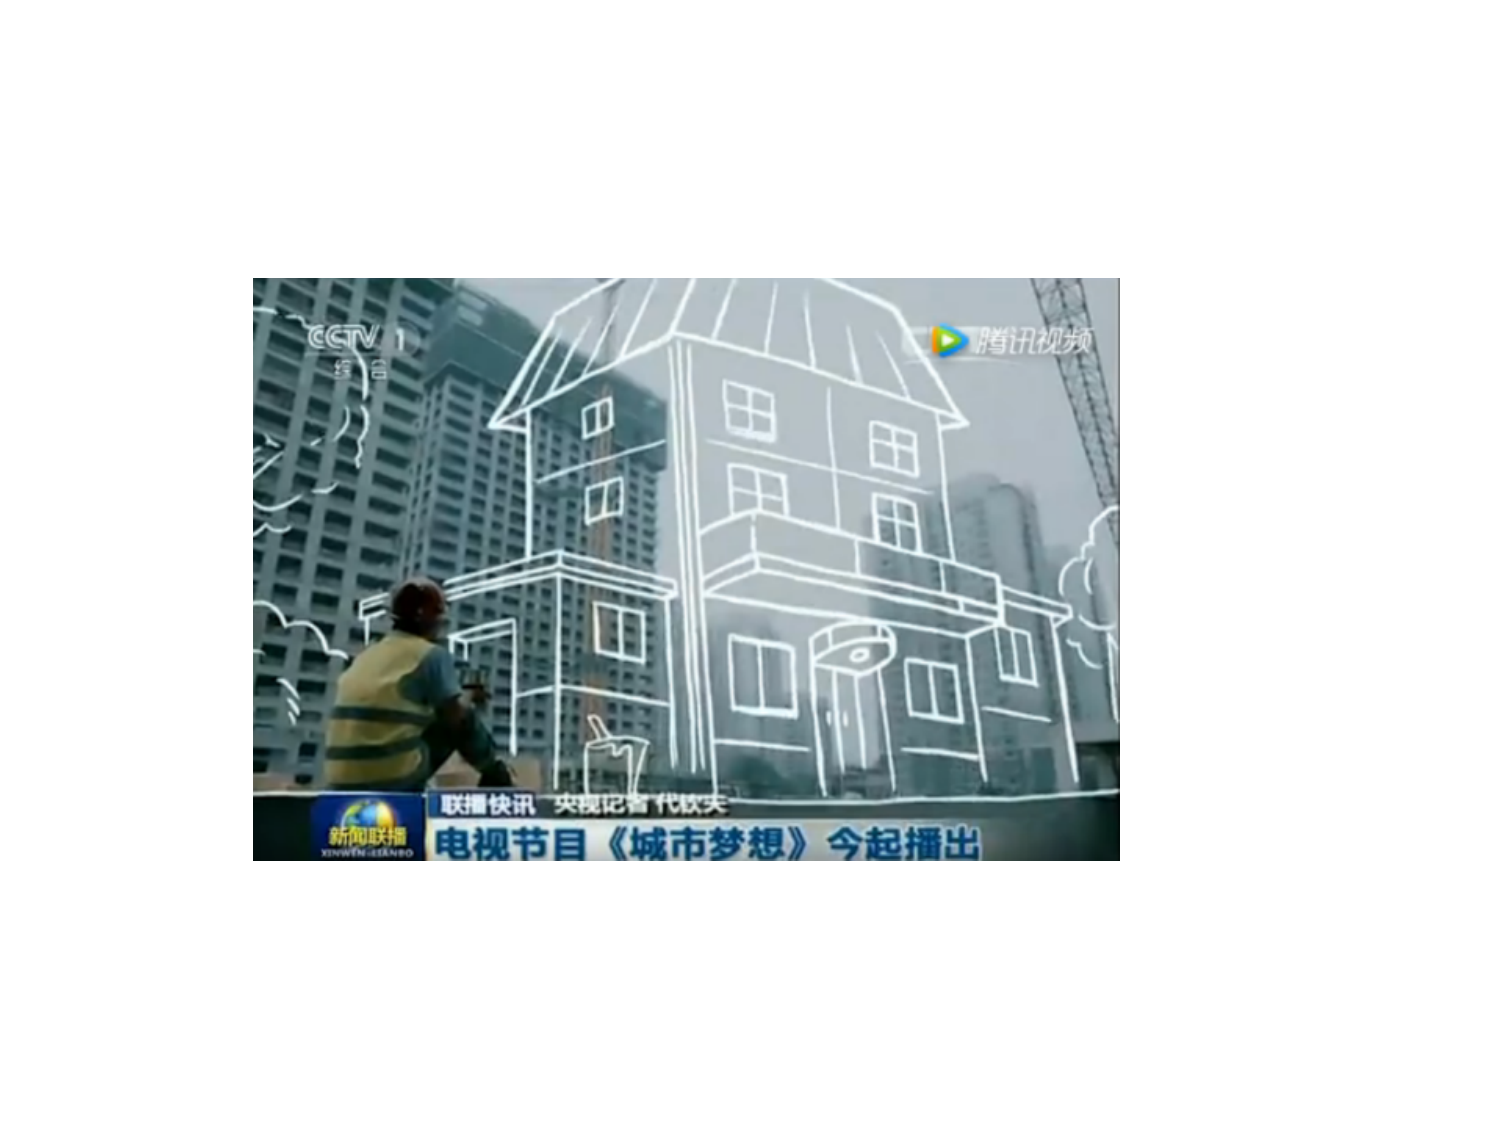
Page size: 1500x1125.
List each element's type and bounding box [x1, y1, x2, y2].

picture [253, 278, 1120, 861]
